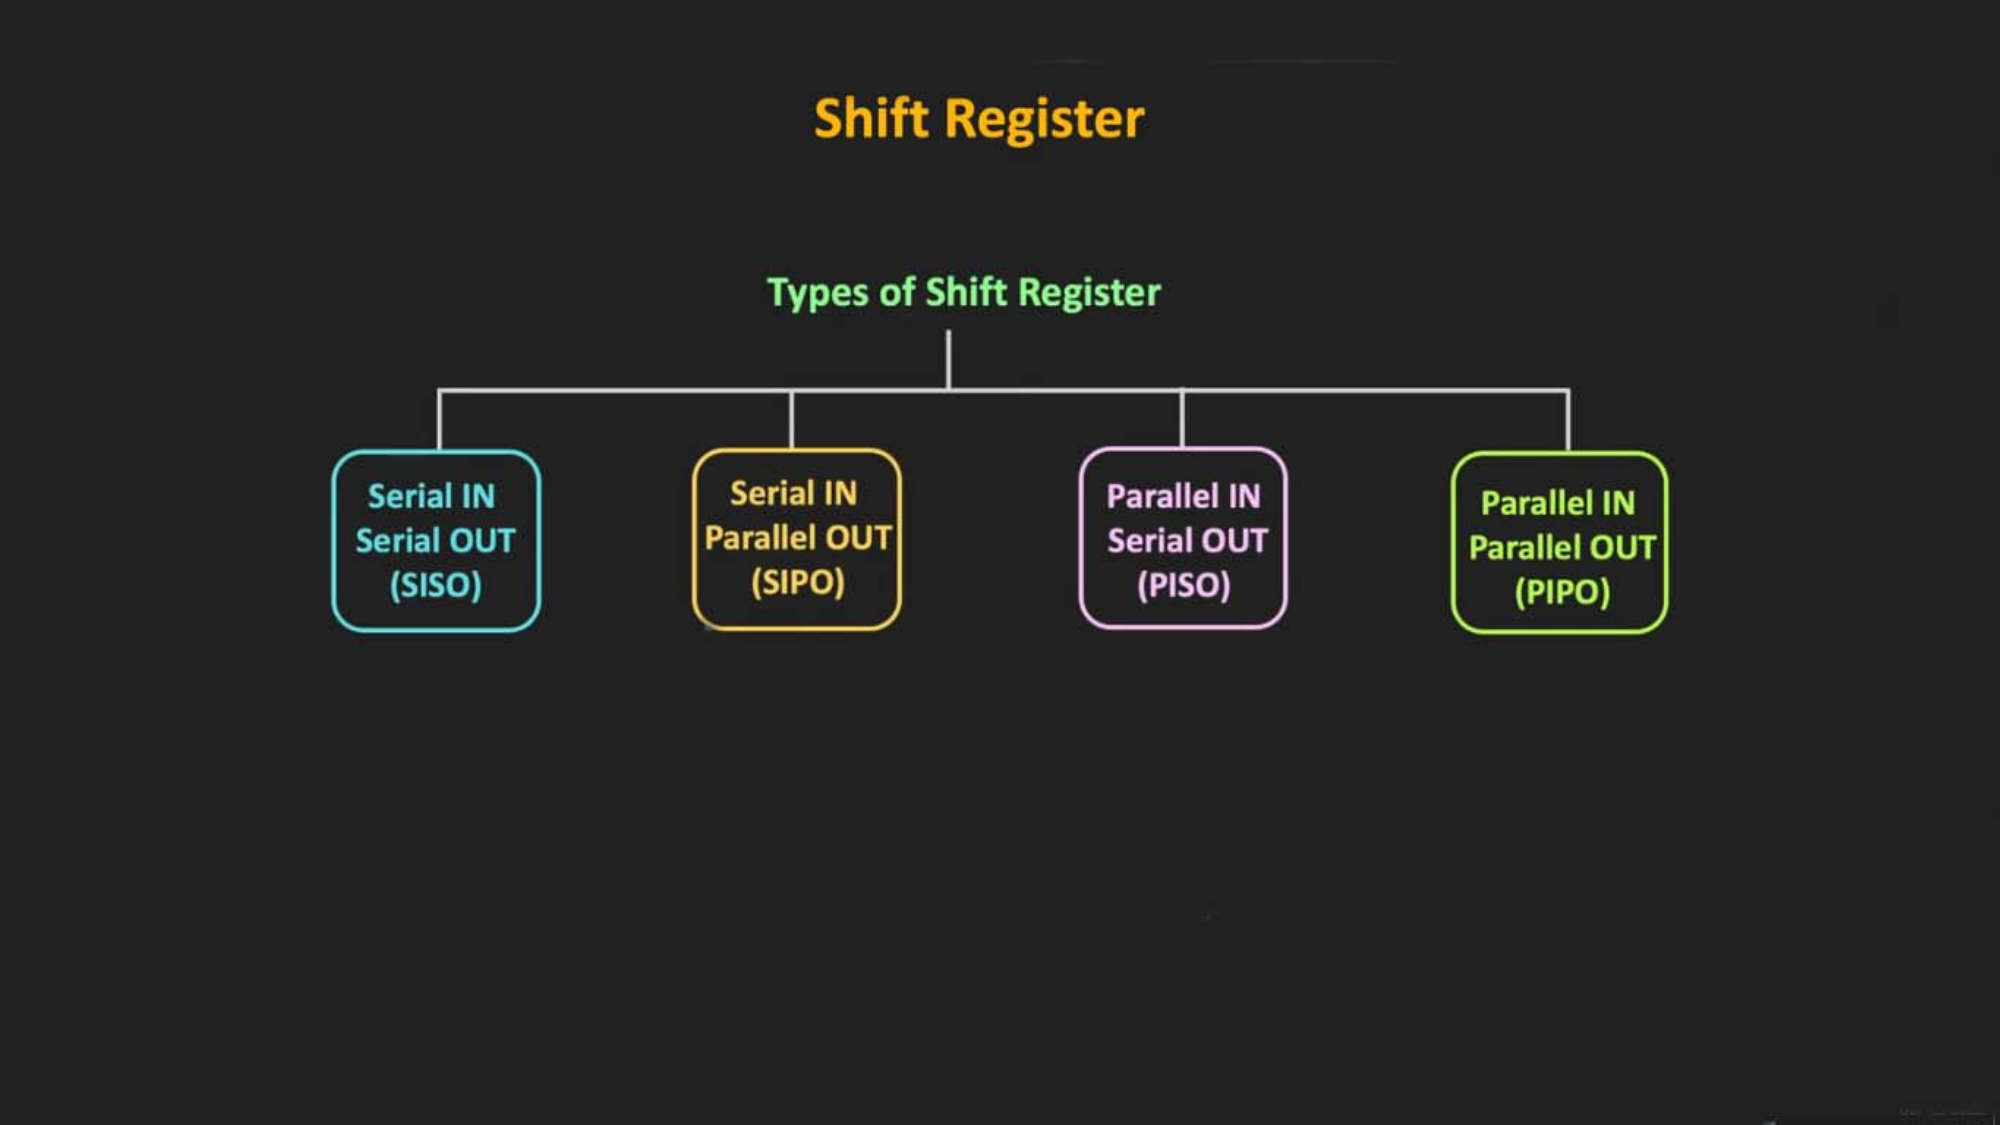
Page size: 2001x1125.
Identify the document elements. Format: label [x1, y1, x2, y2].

list [0, 0, 2000, 1125]
